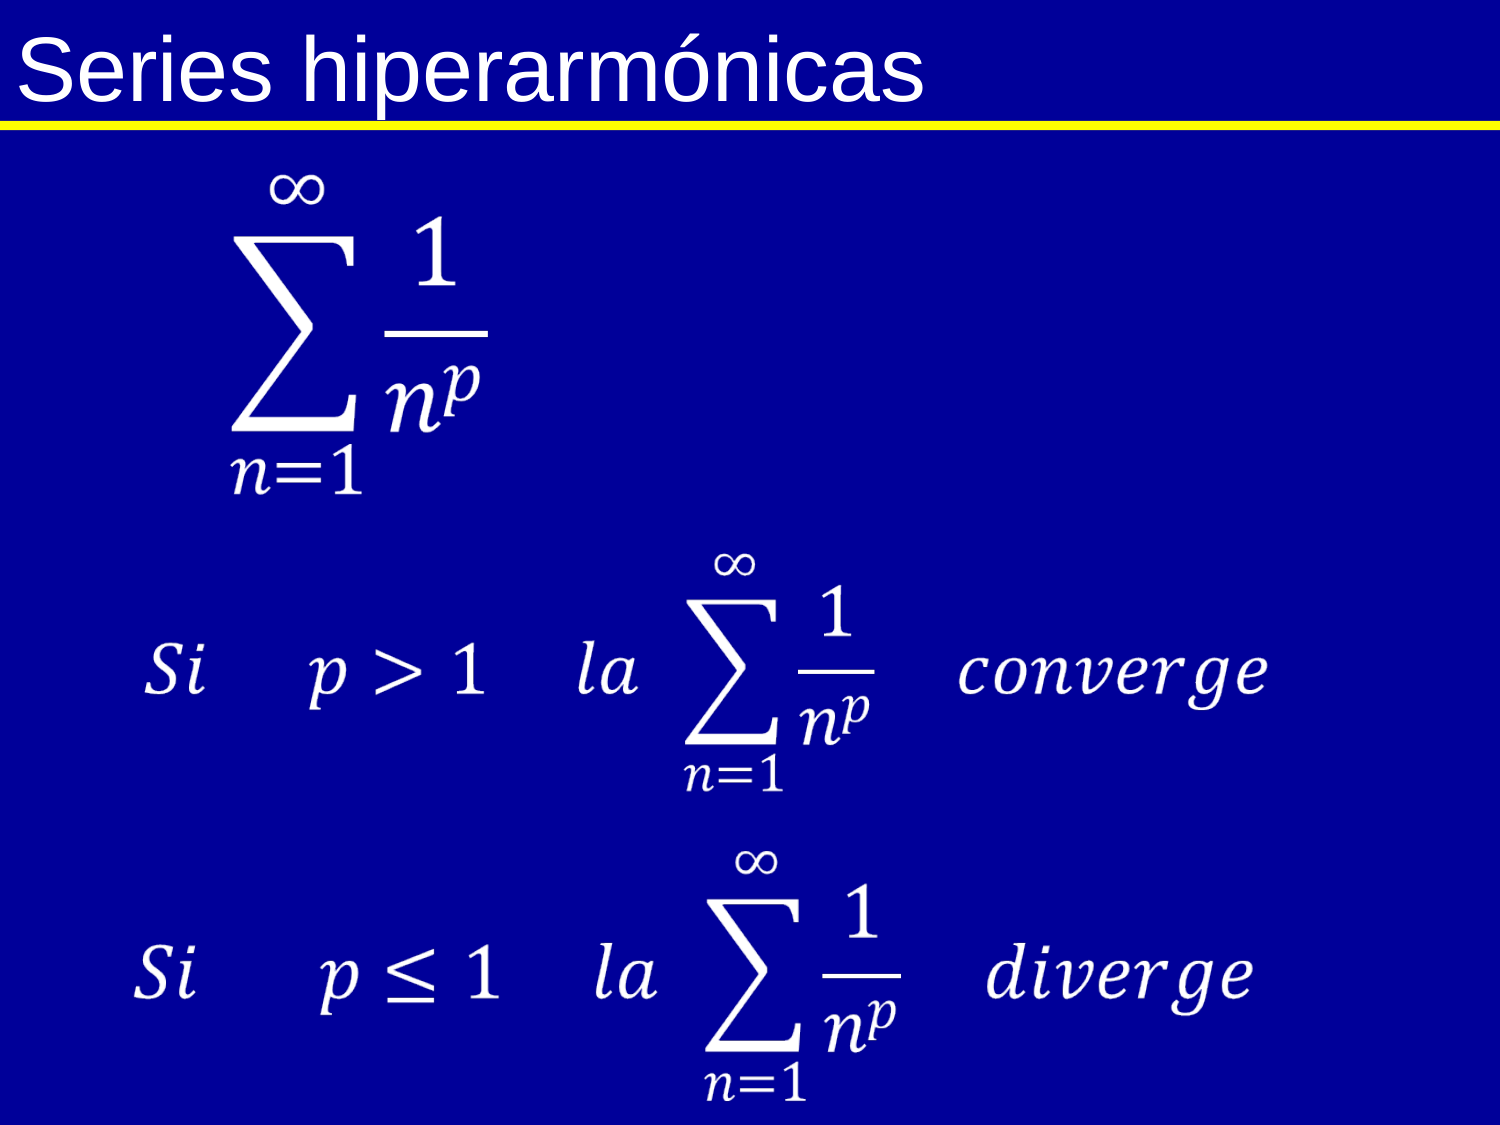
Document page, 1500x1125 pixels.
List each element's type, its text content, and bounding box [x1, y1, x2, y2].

picture [165, 150, 510, 505]
picture [108, 534, 1303, 802]
title Series hiperarmónicas [0, 1, 1276, 125]
picture [97, 829, 1289, 1112]
